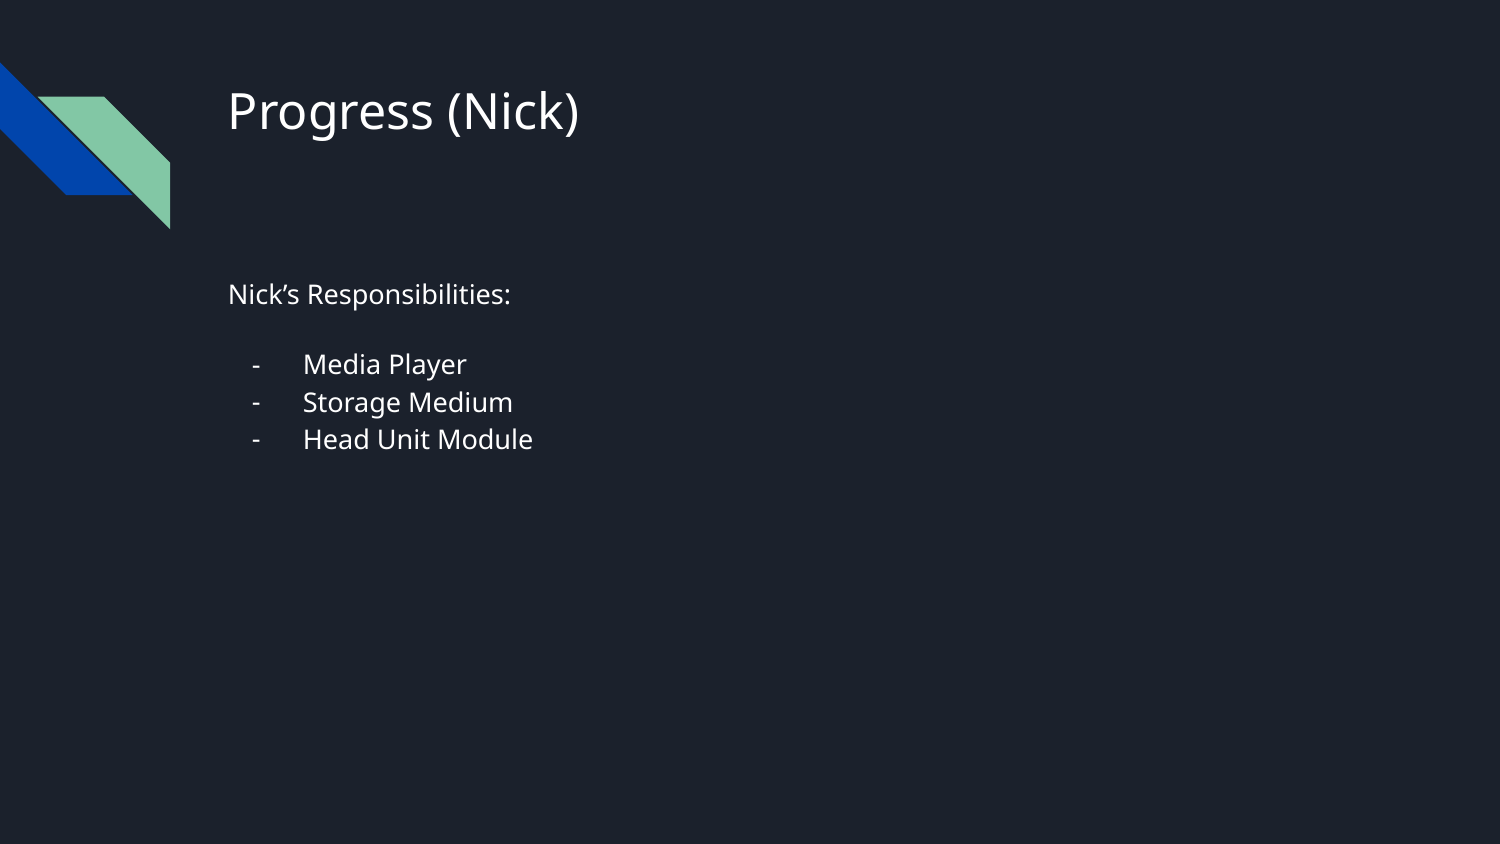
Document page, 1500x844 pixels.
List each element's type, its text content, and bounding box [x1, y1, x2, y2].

title Progress (Nick) [212, 64, 1368, 215]
list Nick’s Responsibilities: Media Player Storage Medium Head Unit Module [212, 257, 1368, 735]
